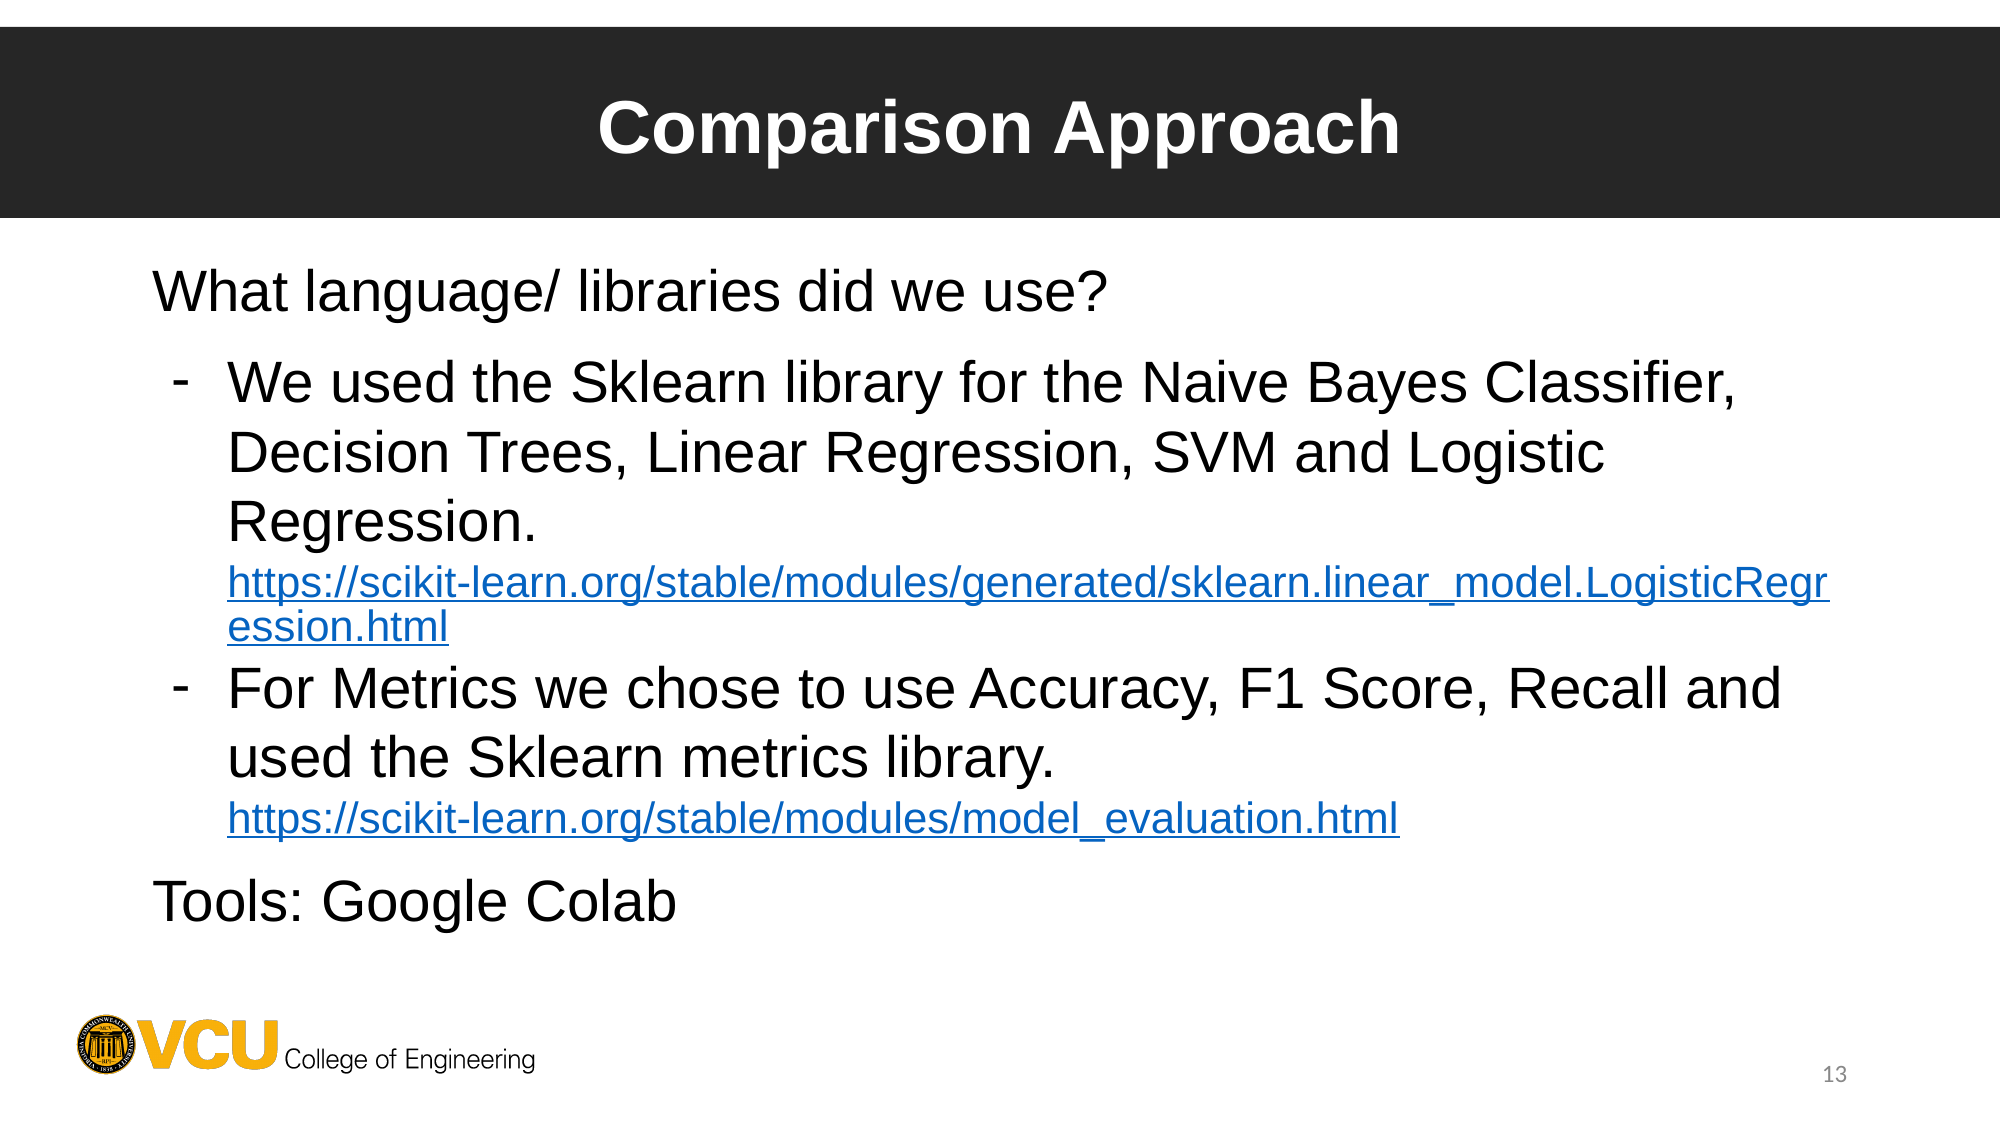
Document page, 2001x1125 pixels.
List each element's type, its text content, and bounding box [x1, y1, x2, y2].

list What language/ libraries did we use? We used the Sklearn library for the Naive Bayes Classifier, Decision Trees, Linear Regression, SVM and Logistic Regression. https://scikit-learn.org/stable/modules/generated/sklearn.linear_model.LogisticRegression.html For Metrics we chose to use Accuracy, F1 Score, Recall and used the Sklearn metrics library. https://scikit-learn.org/stable/modules/model_evaluation.html Tools: Google Colab [137, 245, 1863, 968]
picture [62, 991, 543, 1096]
slide_number ‹#› [1412, 1042, 1863, 1103]
title Comparison Approach [137, 59, 1863, 199]
